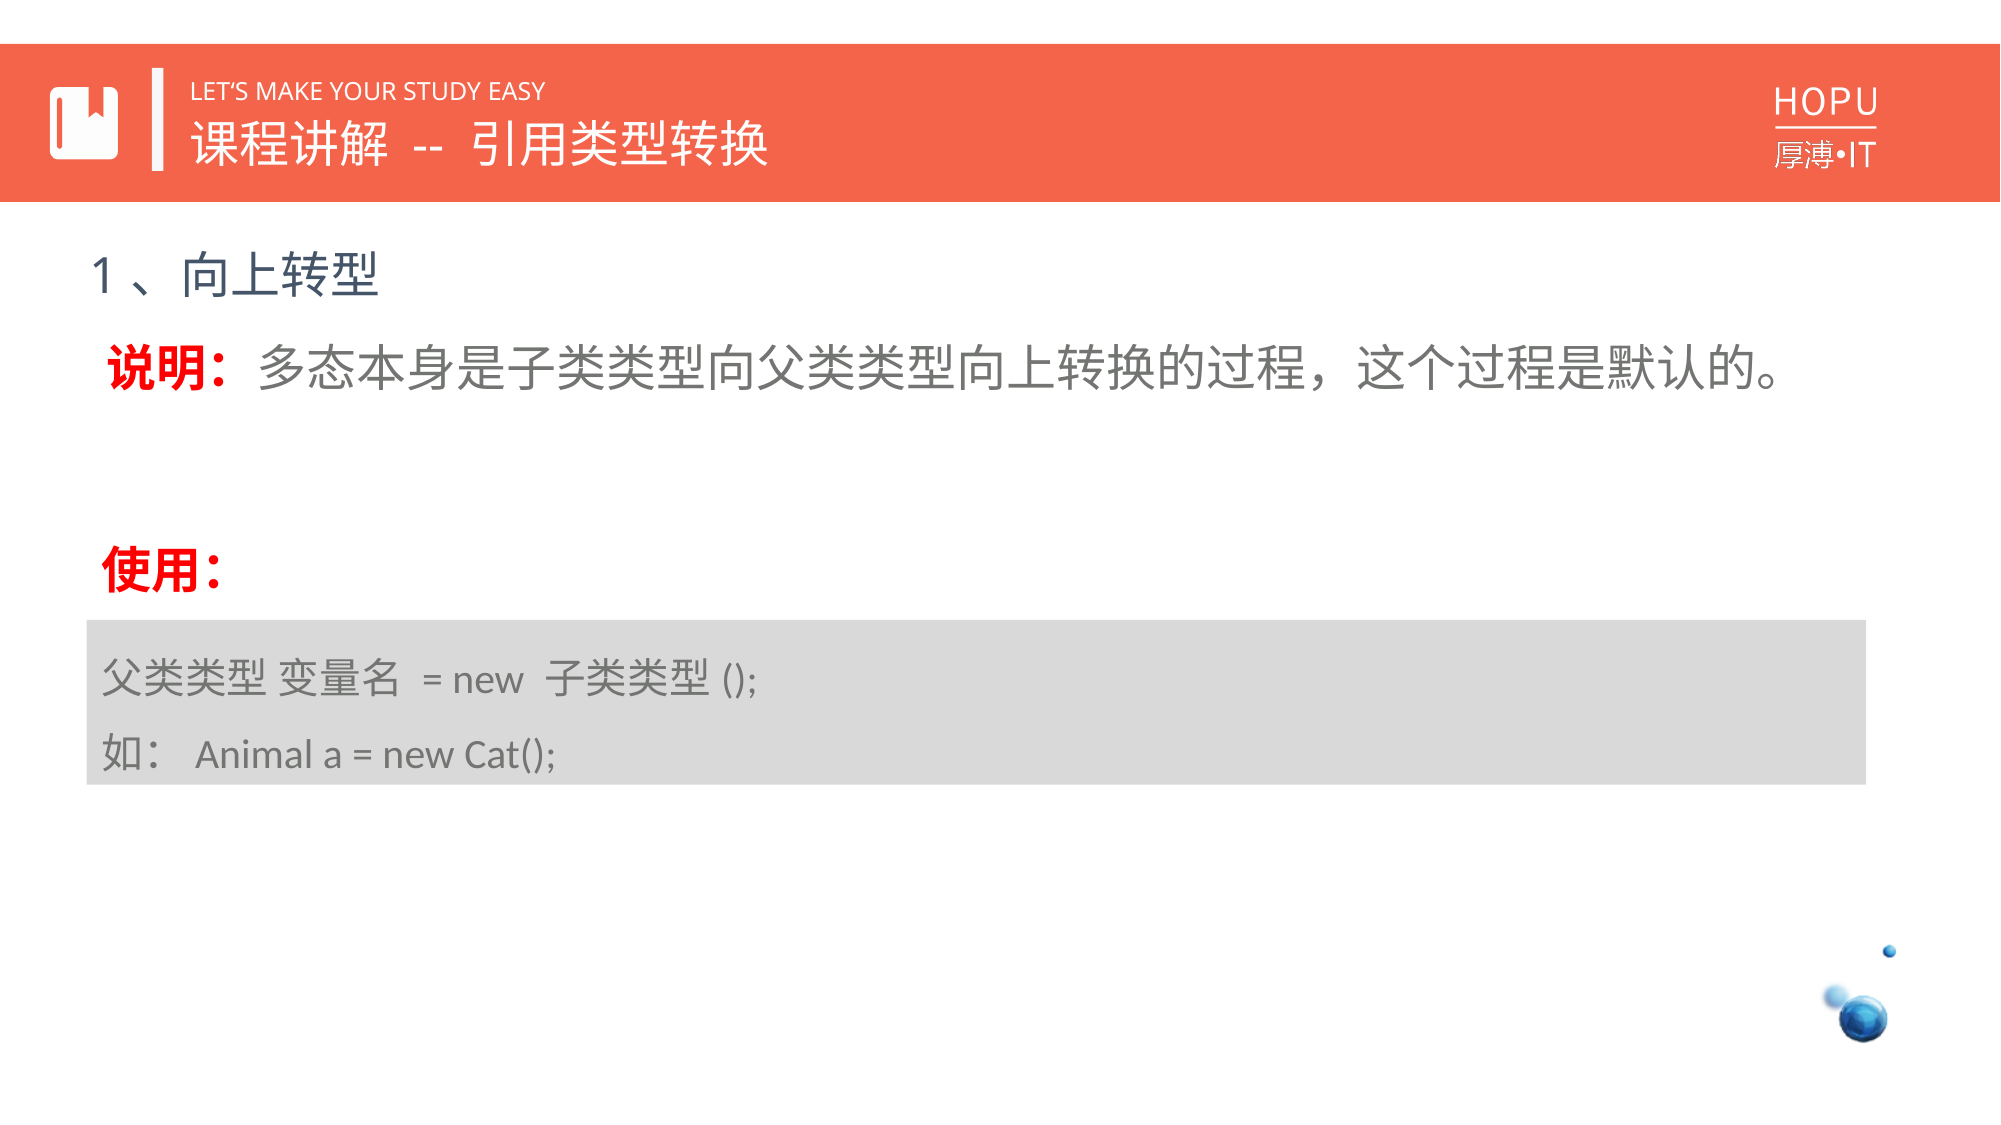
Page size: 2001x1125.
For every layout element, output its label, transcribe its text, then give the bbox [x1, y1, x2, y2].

picture [1773, 75, 1878, 181]
text_box 1、向上转型 [74, 206, 1880, 311]
text_box 课程讲解 -- 引用类型转换 [316, 117, 1326, 180]
text_box [316, 43, 2000, 203]
text_box 使用： [87, 530, 267, 606]
text_box 父类类型 变量名 = new 子类类型(); 如：Animal a = new Cat(); [86, 619, 1867, 785]
text_box 说明：多态本身是子类类型向父类类型向上转换的过程，这个过程是默认的。 [91, 328, 1822, 404]
picture [0, 0, 316, 253]
picture [1773, 920, 1984, 1083]
text_box LET‘S MAKE YOUR STUDY EASY [316, 67, 893, 113]
